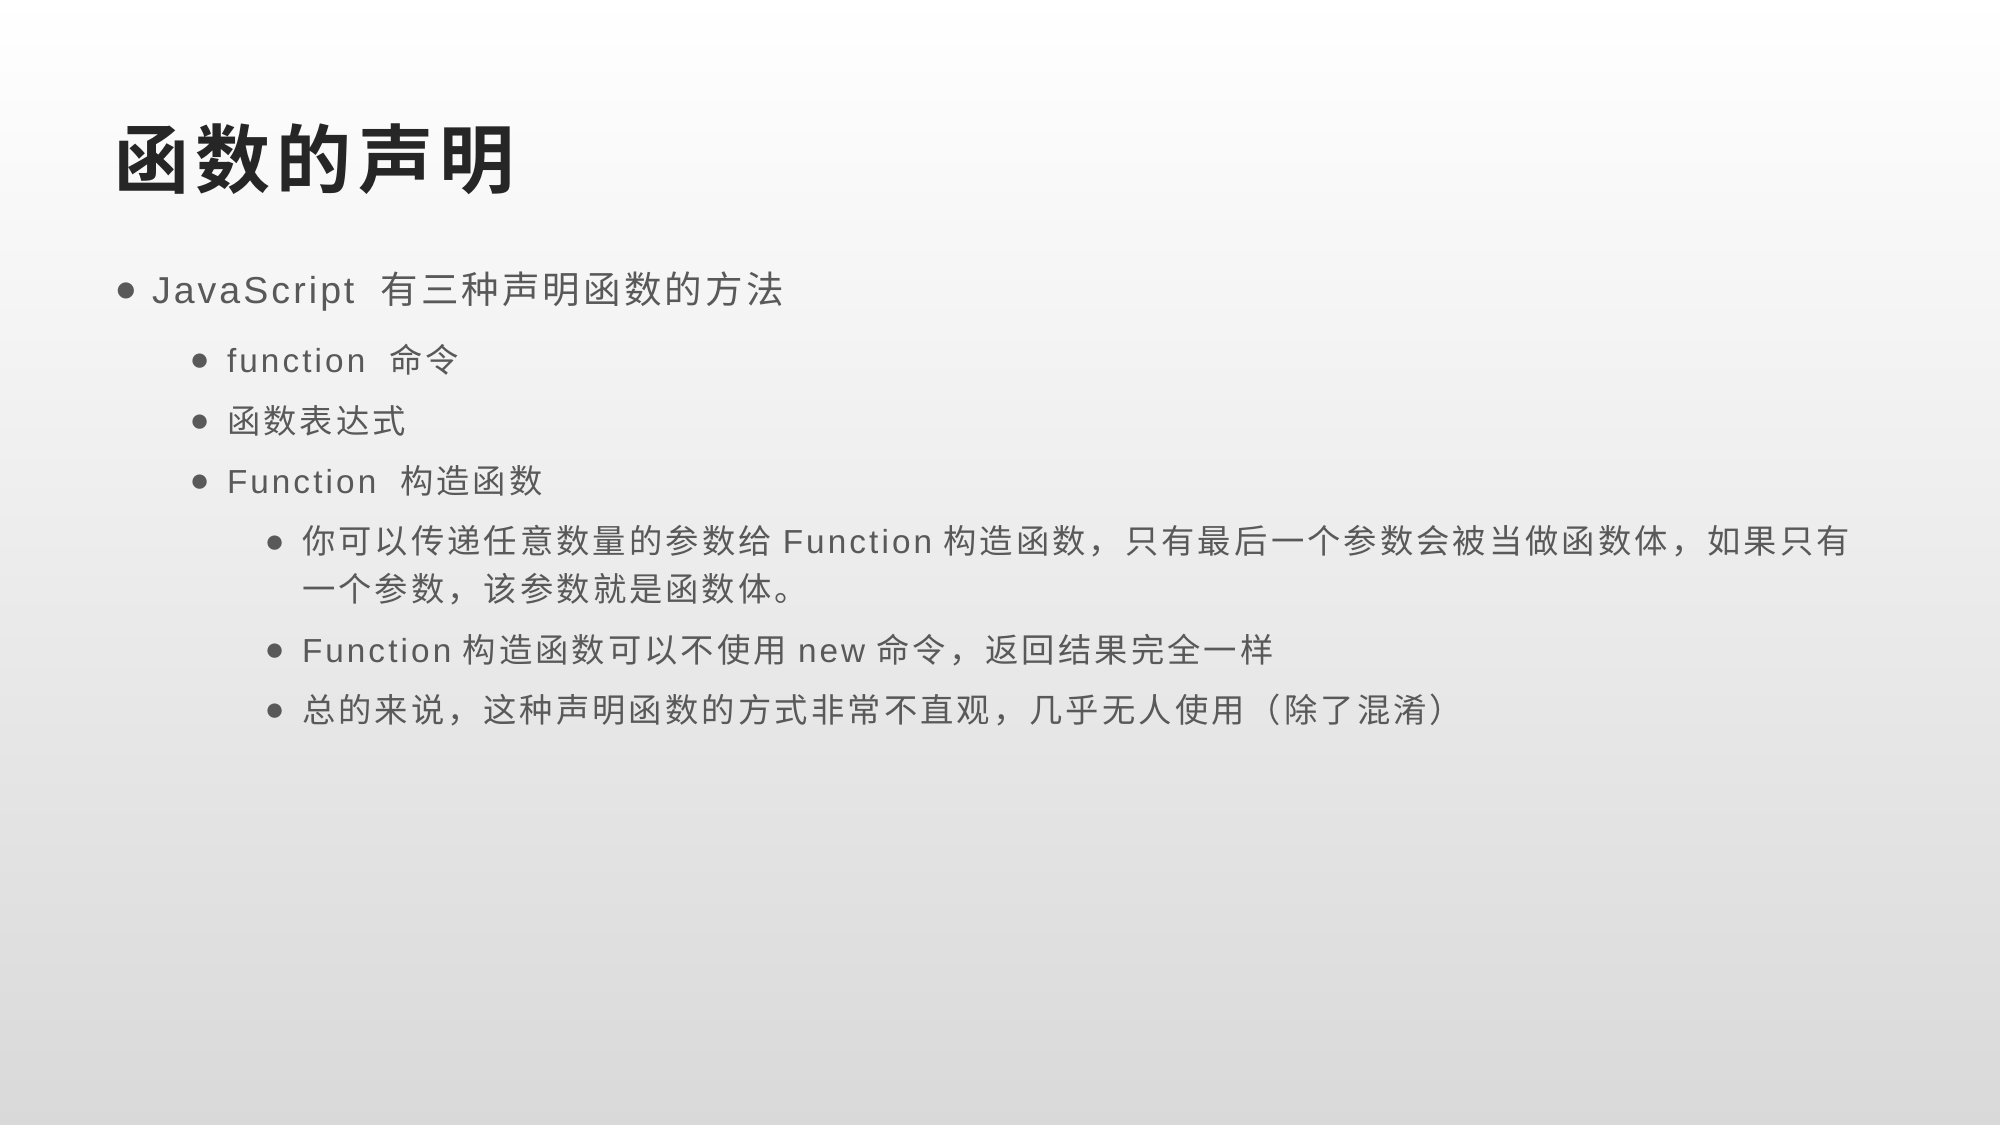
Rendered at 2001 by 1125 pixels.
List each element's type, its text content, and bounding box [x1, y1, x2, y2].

list JavaScript 有三种声明函数的方法 function 命令 函数表达式 Function 构造函数 你可以传递任意数量的参数给Function构造函数，只有最后一个参数会被当做函数体，如果只有一个参数，该参数就是函数体。 Function构造函数可以不使用new命令，返回结果完全一样 总的来说，这种声明函数的方式非常不直观，几乎无人使用（除了混淆） [99, 244, 1900, 1026]
title 函数的声明 [99, 99, 1900, 216]
